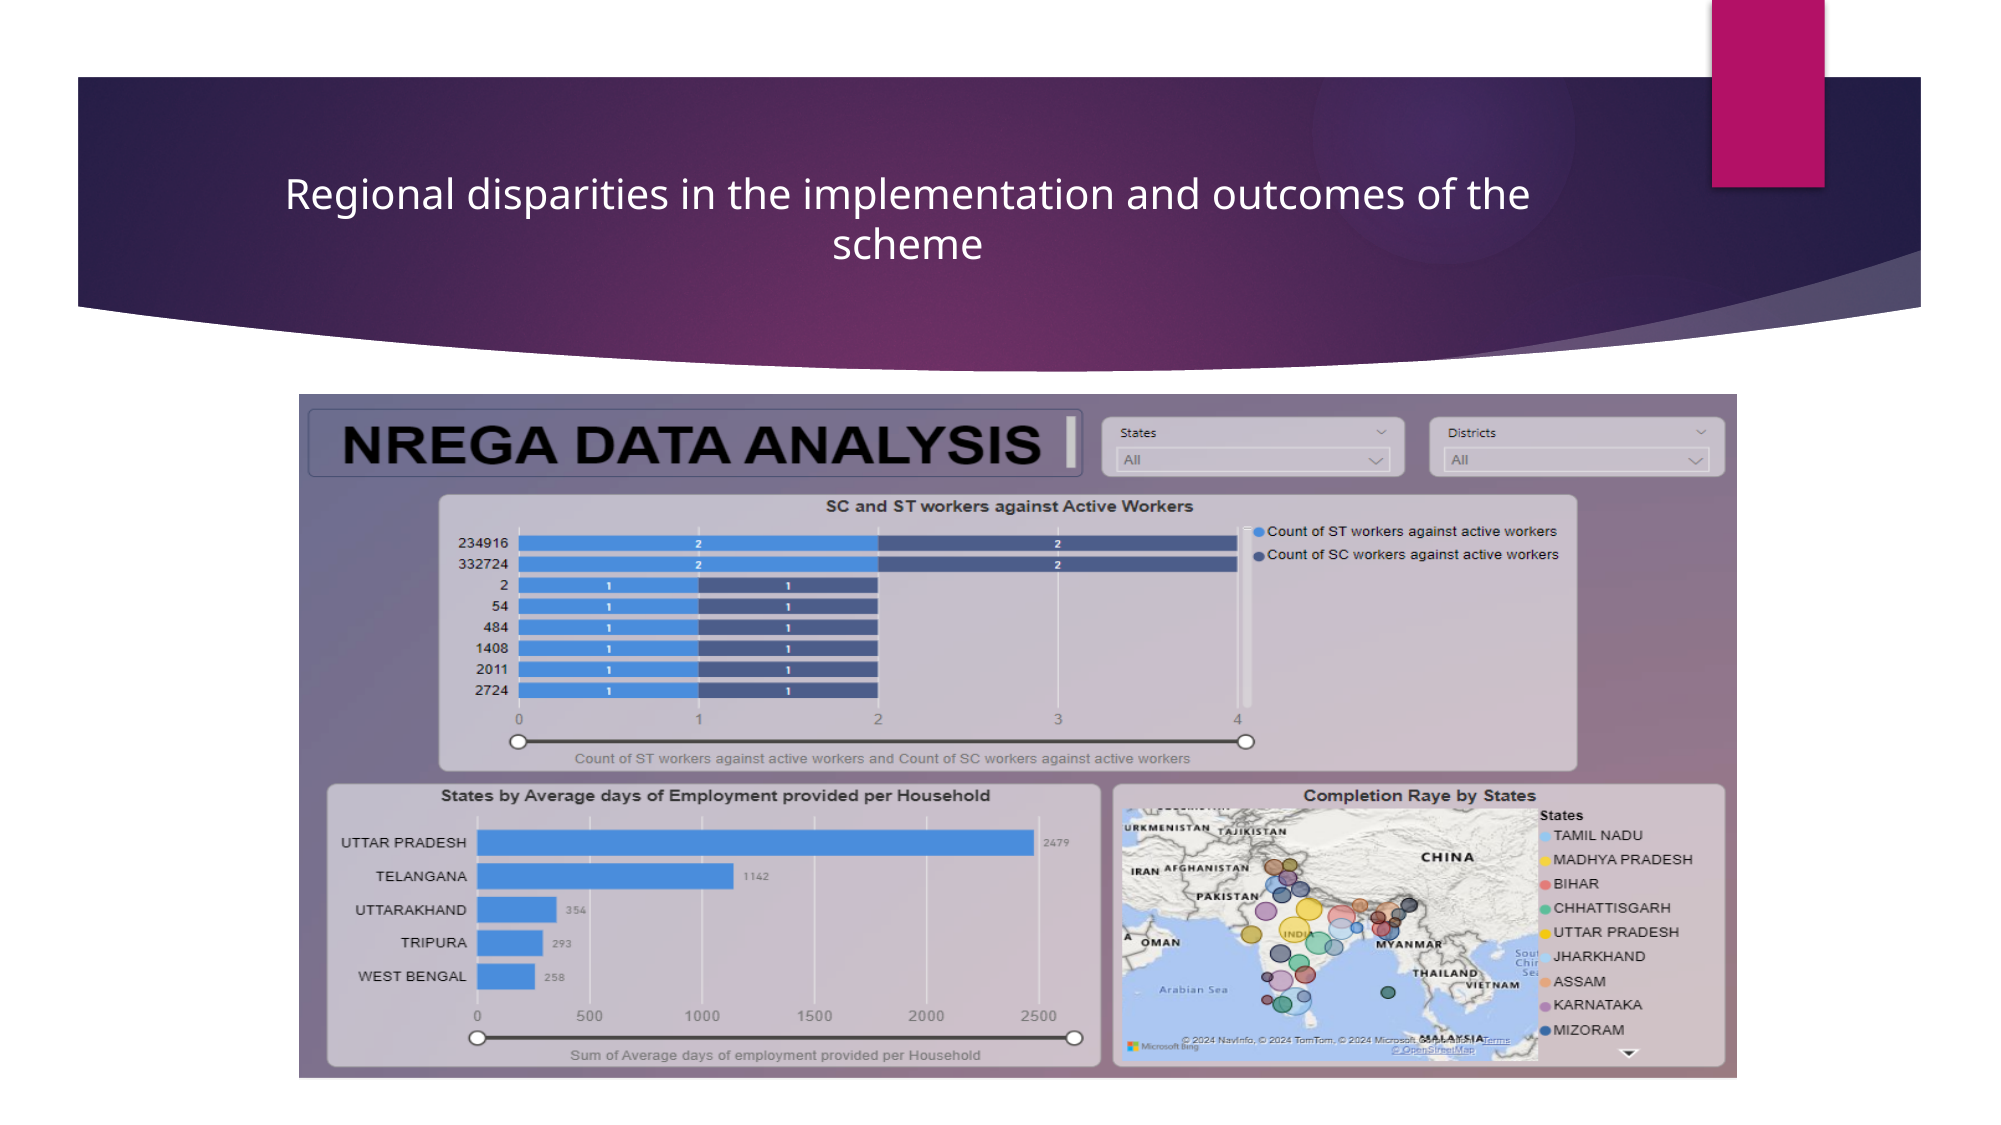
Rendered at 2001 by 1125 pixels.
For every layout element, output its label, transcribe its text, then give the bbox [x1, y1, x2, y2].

title Regional disparities in the implementation and outcomes of the scheme [189, 159, 1627, 276]
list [298, 394, 1737, 1080]
